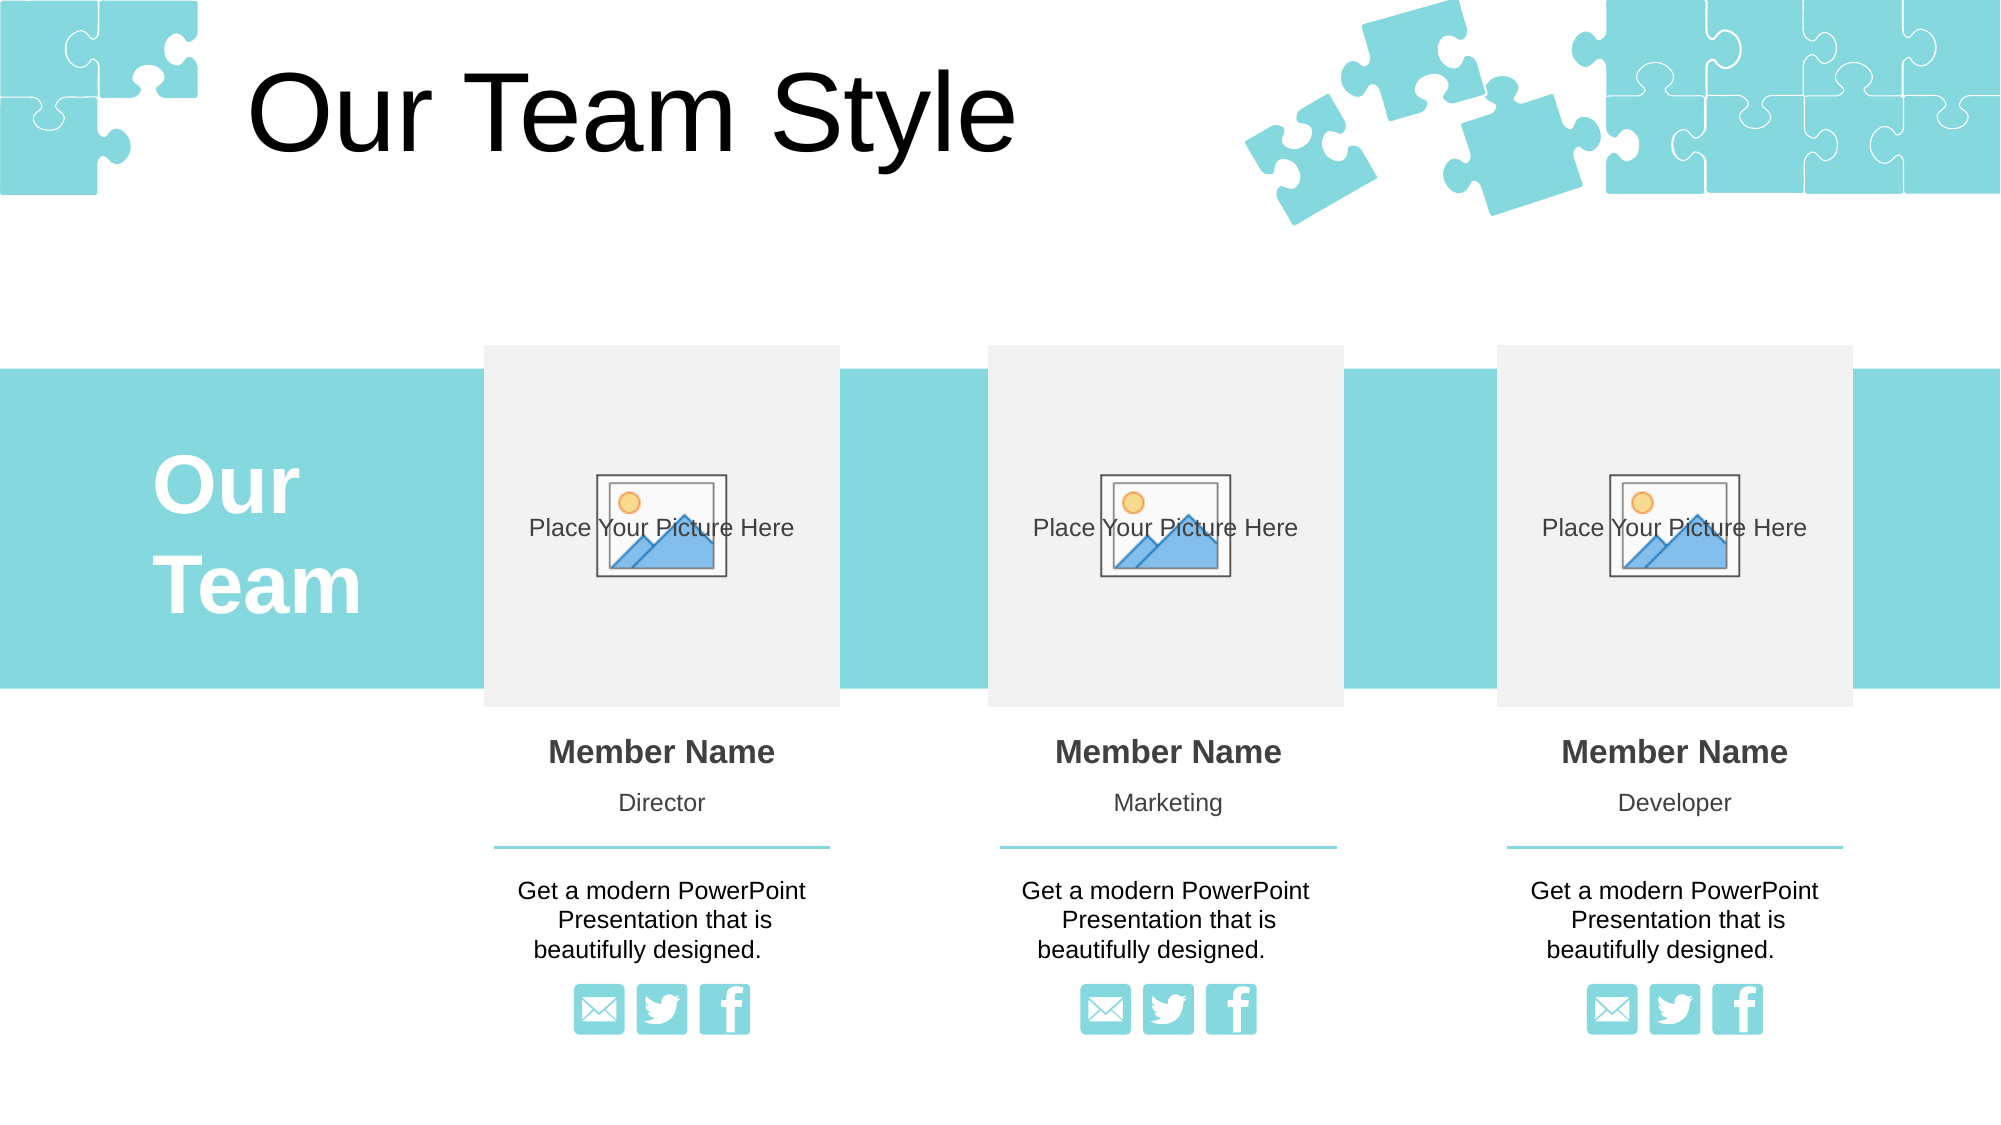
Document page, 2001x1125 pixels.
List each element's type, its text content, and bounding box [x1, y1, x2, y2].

text_box Get a modern PowerPoint Presentation that is beautifully designed. [502, 866, 822, 972]
text_box Member Name [1515, 726, 1835, 774]
text_box Member Name [502, 726, 822, 774]
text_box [1586, 983, 1764, 1035]
text_box Our Team [137, 382, 457, 678]
text_box Get a modern PowerPoint Presentation that is beautifully designed. [1515, 866, 1835, 972]
text_box Get a modern PowerPoint Presentation that is beautifully designed. [1006, 866, 1326, 972]
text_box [1080, 983, 1257, 1035]
picture [988, 345, 1344, 708]
list Our Team Style [231, 55, 1952, 175]
text_box Member Name [1009, 726, 1328, 774]
text_box Director [502, 777, 822, 825]
picture [484, 345, 840, 708]
text_box Marketing [1009, 777, 1329, 825]
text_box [573, 983, 751, 1035]
text_box Developer [1515, 777, 1835, 825]
picture [1497, 345, 1853, 708]
